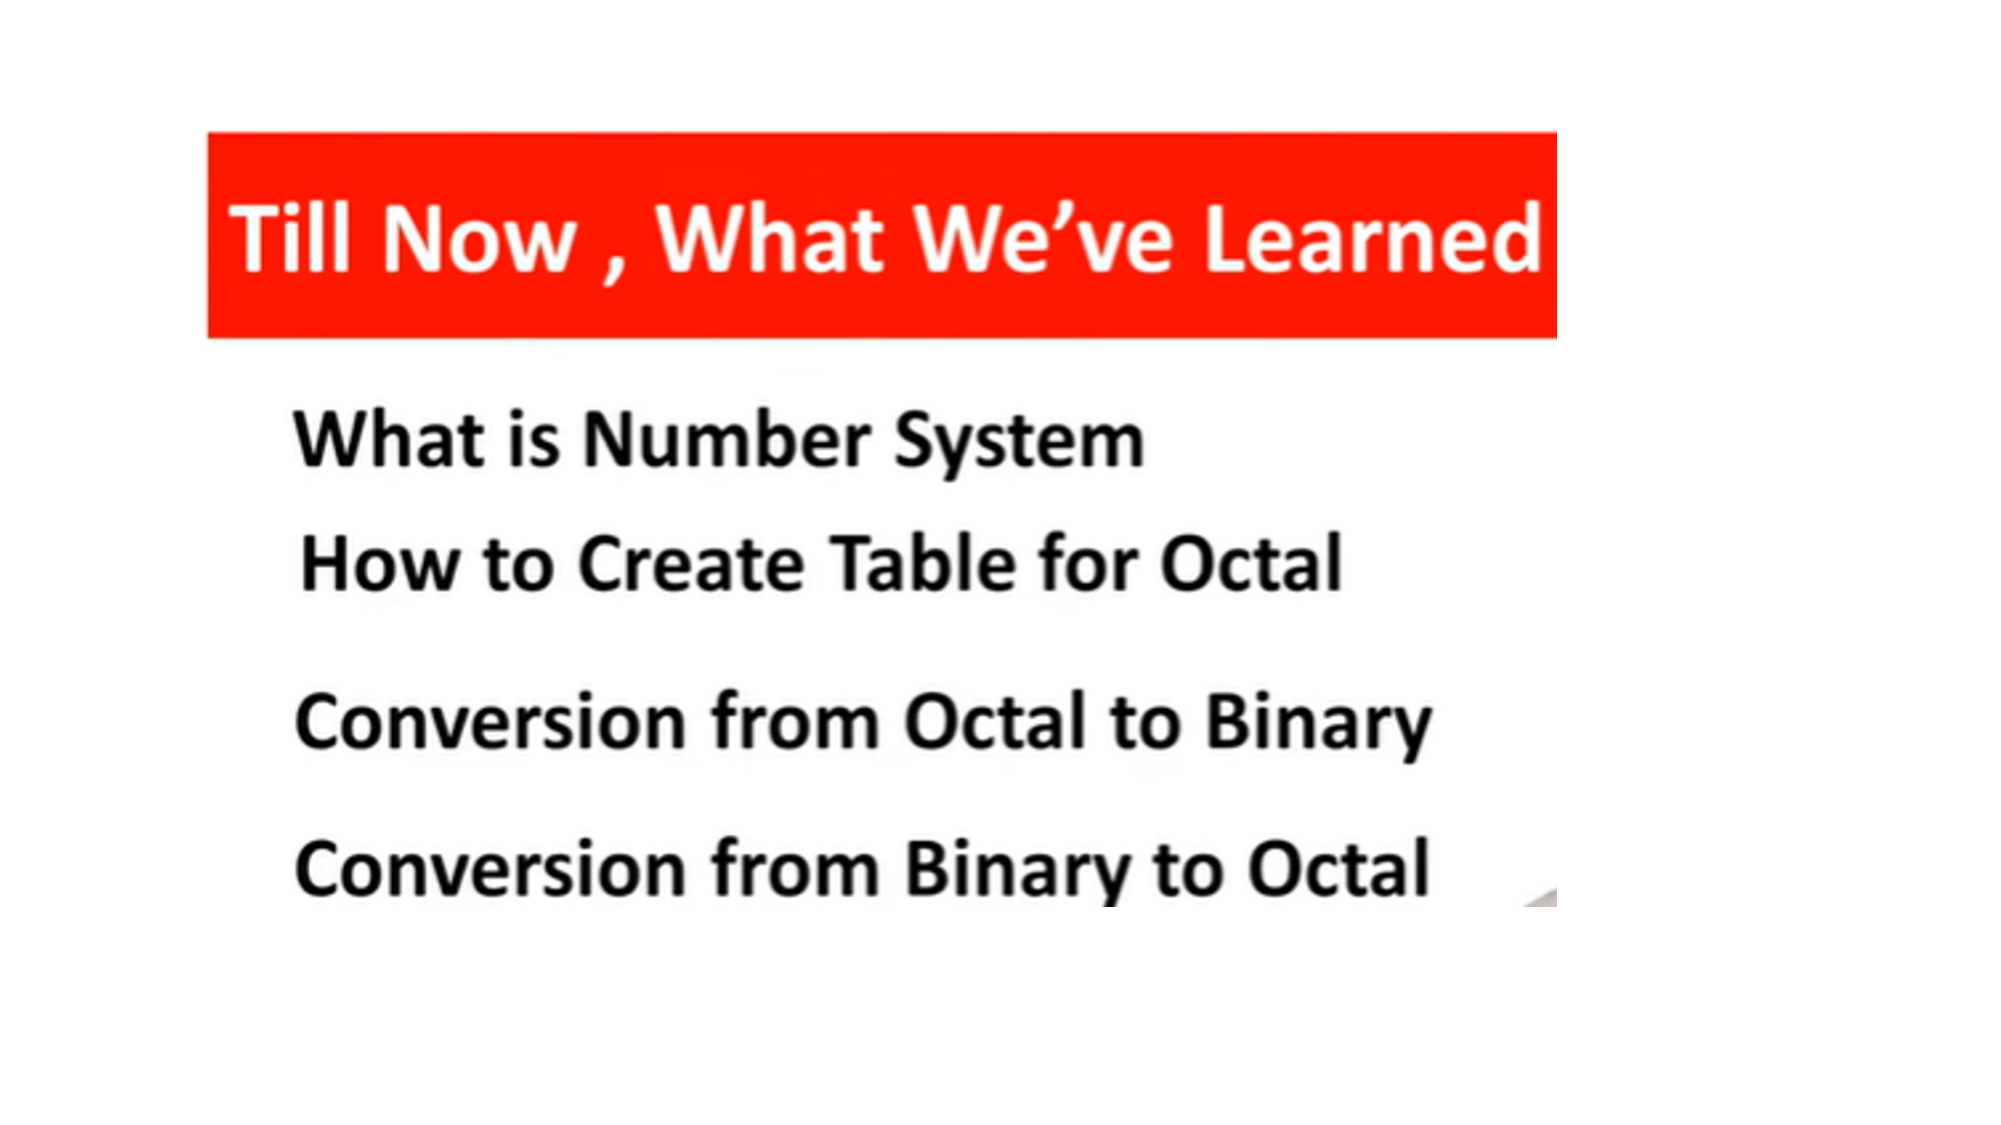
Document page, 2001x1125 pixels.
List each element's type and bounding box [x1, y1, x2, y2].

picture [204, 128, 1557, 907]
